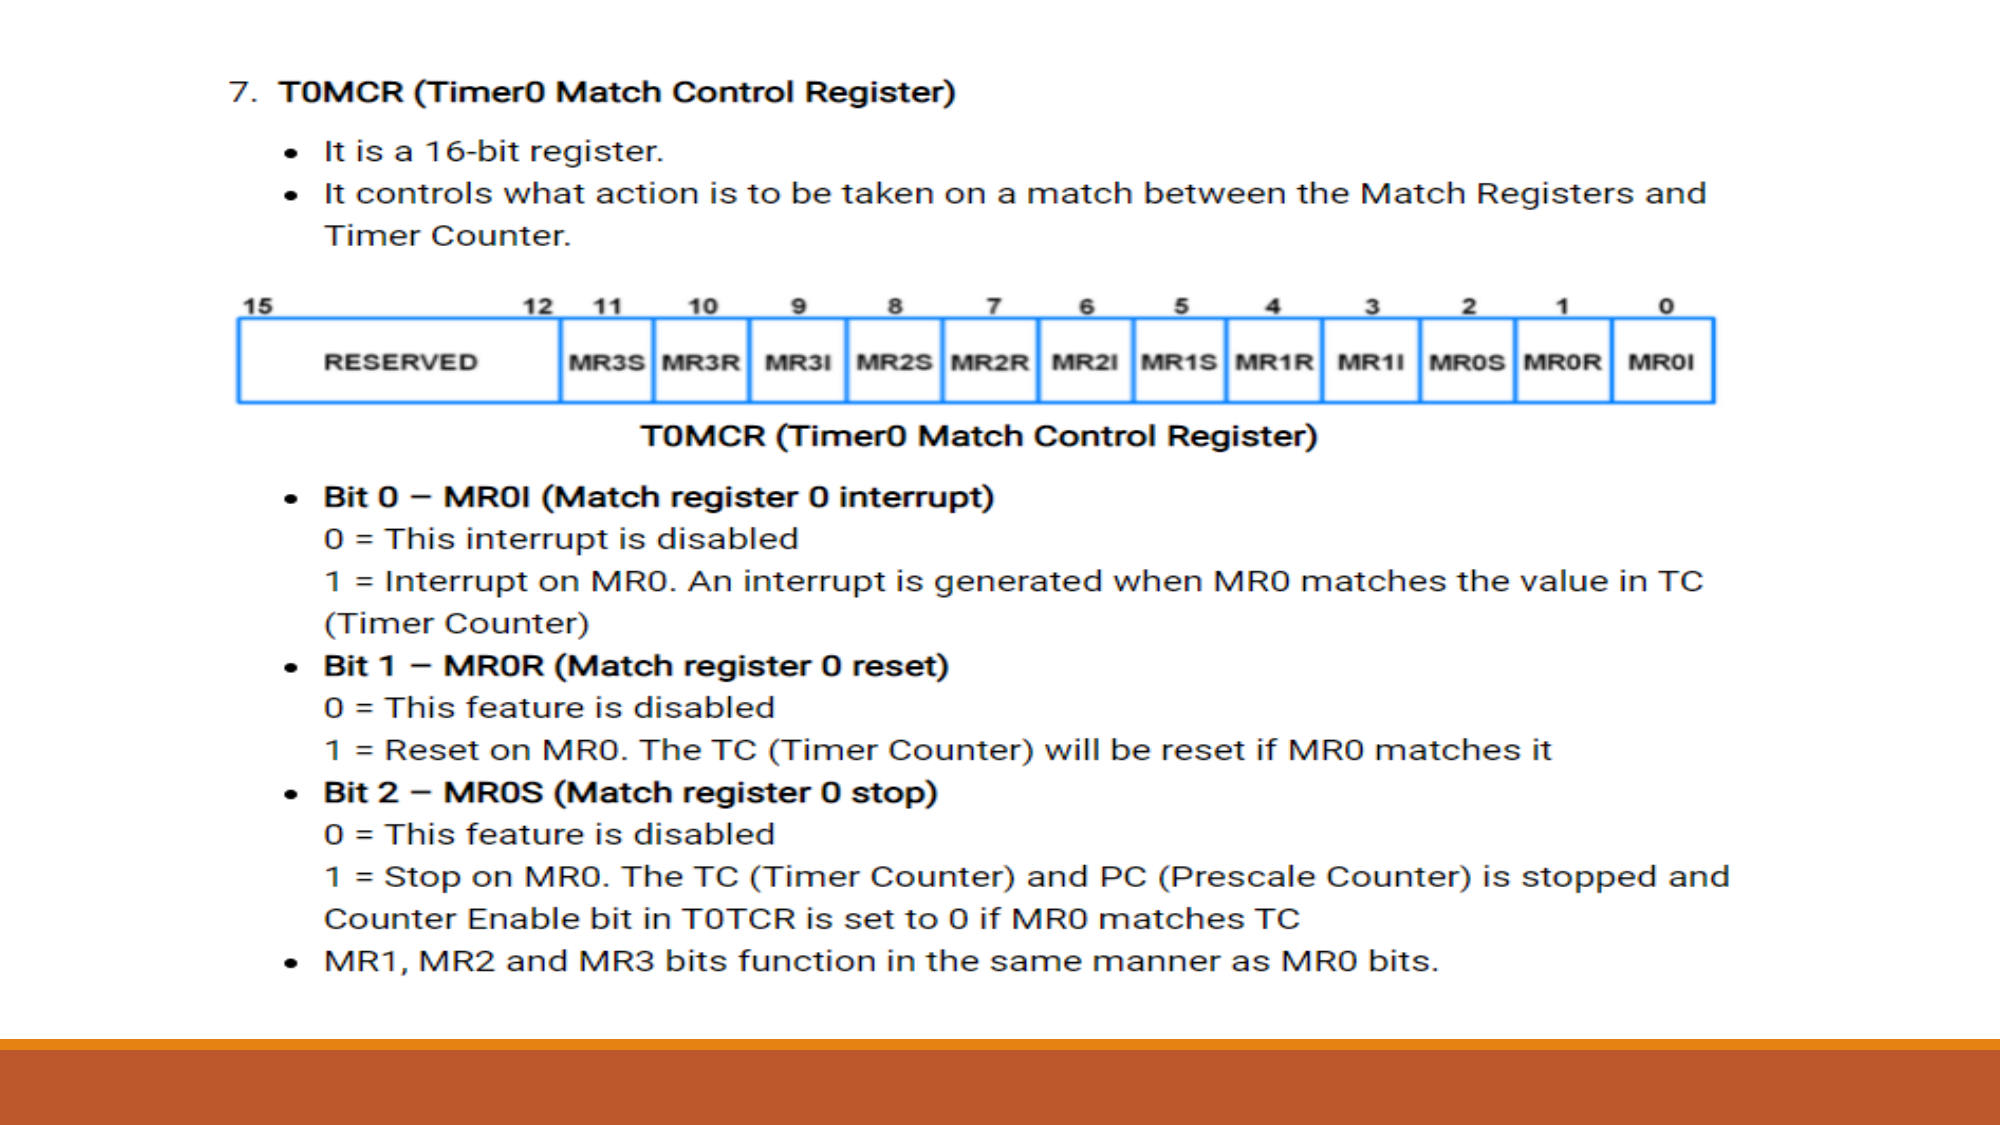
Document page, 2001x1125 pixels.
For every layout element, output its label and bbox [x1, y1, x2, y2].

picture [192, 74, 1844, 999]
